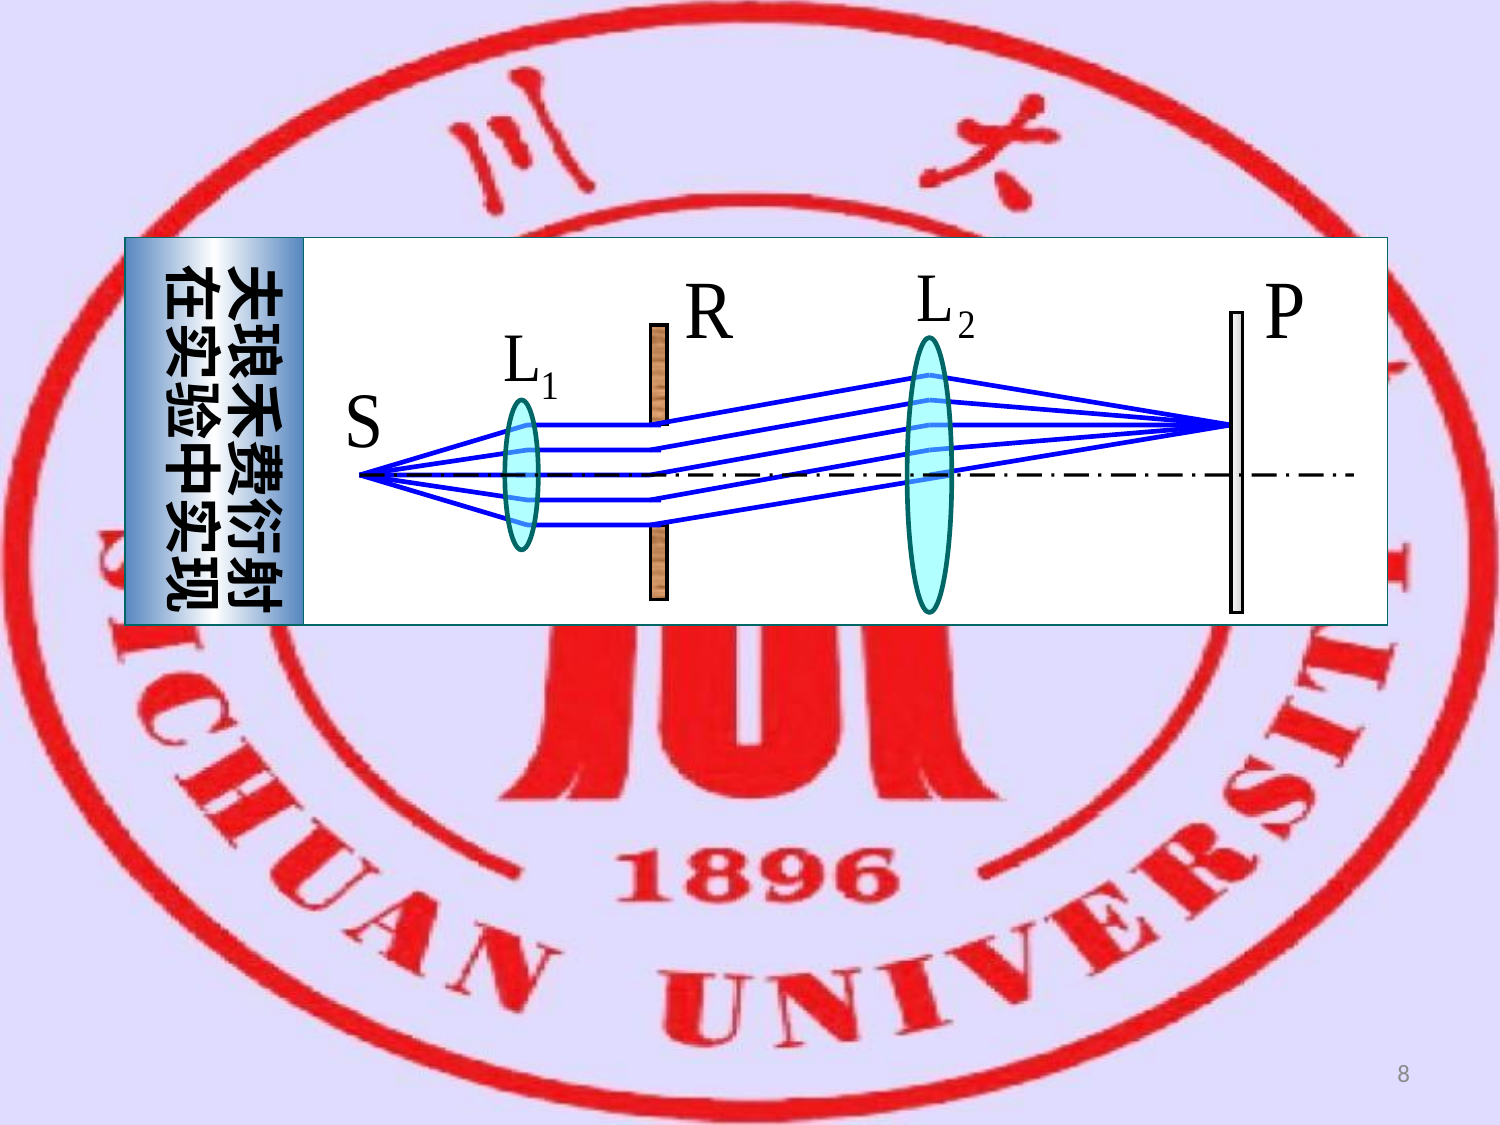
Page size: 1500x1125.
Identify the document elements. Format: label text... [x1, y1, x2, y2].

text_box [124, 237, 1388, 701]
slide_number 8 [1074, 1042, 1425, 1103]
picture [0, 0, 1500, 1125]
